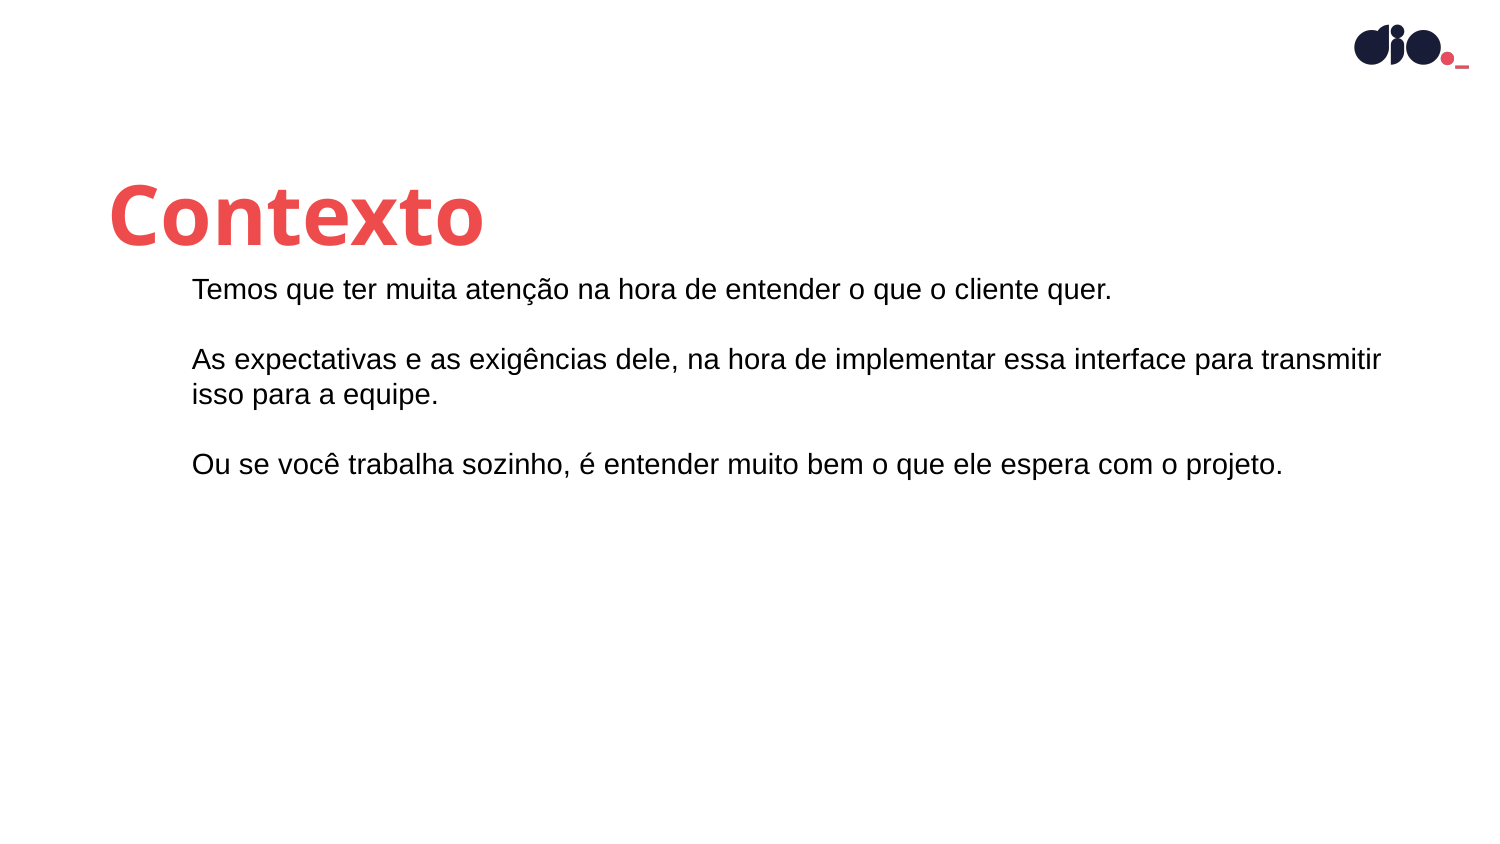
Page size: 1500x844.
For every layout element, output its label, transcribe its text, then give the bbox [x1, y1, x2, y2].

picture [1339, 15, 1479, 78]
text_box Temos que ter muita atenção na hora de entender o que o cliente quer. As expectativas e as exigências dele, na hora de implementar essa interface para transmitir isso para a equipe. Ou se você trabalha sozinho, é entender muito bem o que ele espera com o projeto. [176, 255, 1416, 495]
text_box Contexto [92, 104, 1309, 306]
